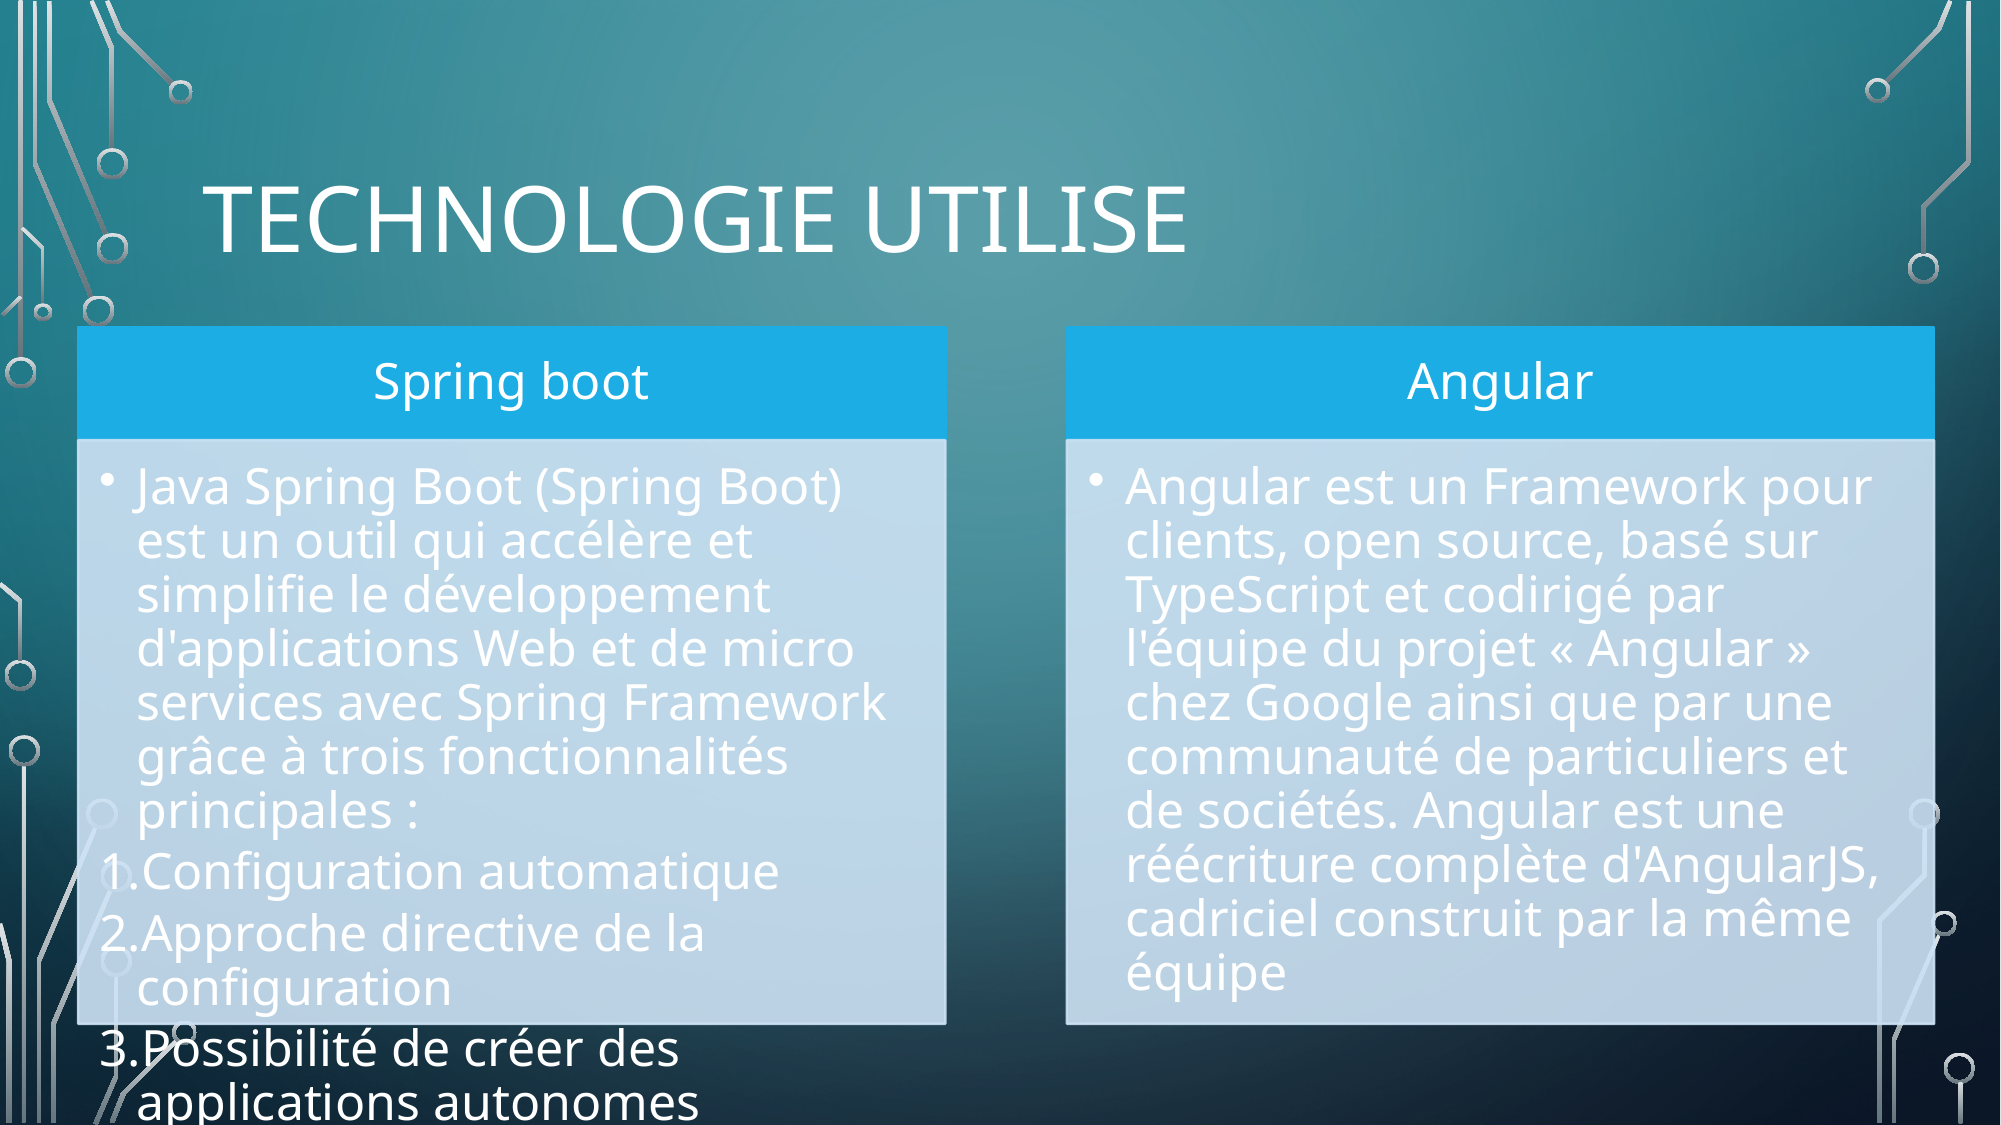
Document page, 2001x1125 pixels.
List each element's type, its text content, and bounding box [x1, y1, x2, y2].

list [77, 306, 1935, 1045]
title Technologie utilise [187, 101, 1813, 306]
